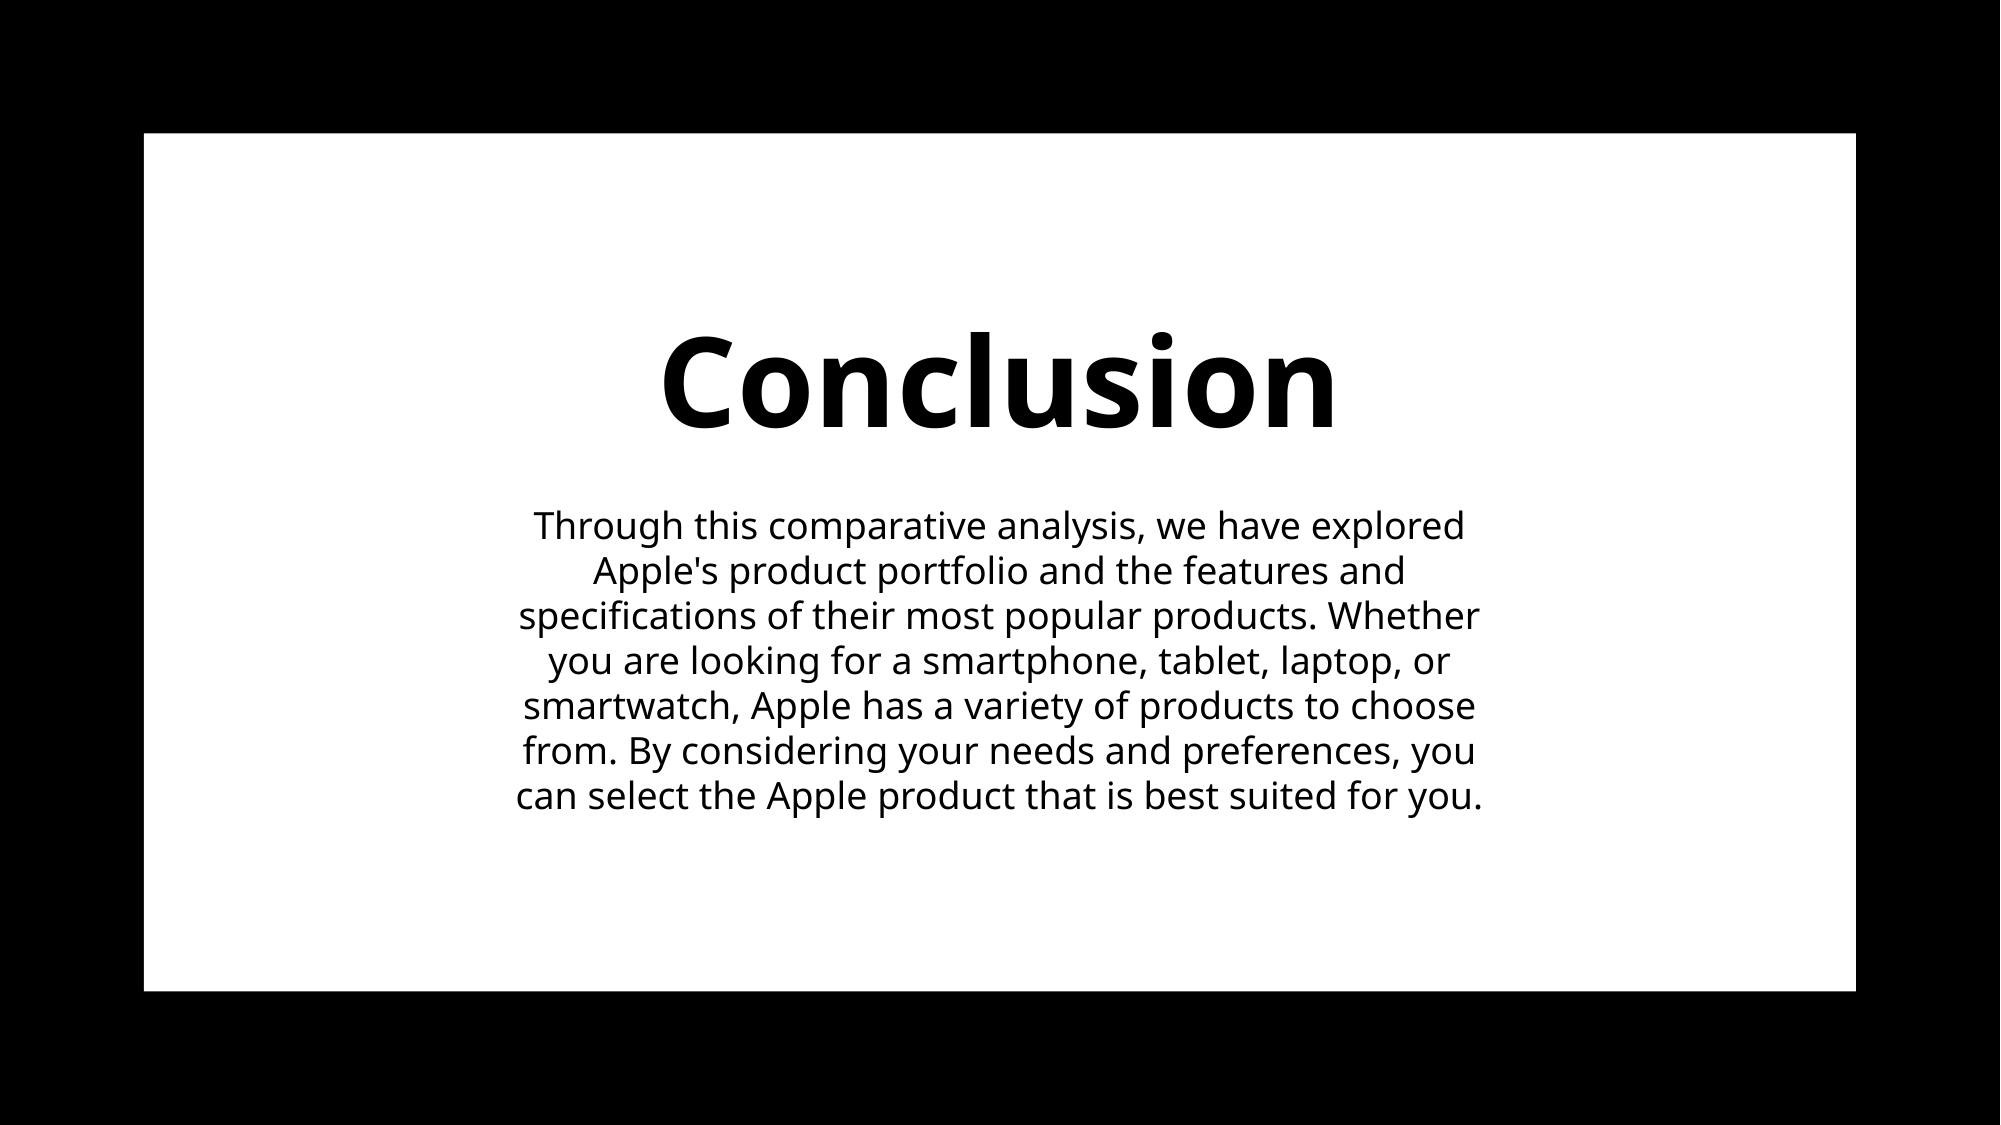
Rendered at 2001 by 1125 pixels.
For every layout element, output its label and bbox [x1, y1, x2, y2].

text_box [0, 0, 2000, 1125]
text_box [143, 132, 1857, 992]
text_box [498, 295, 1502, 874]
